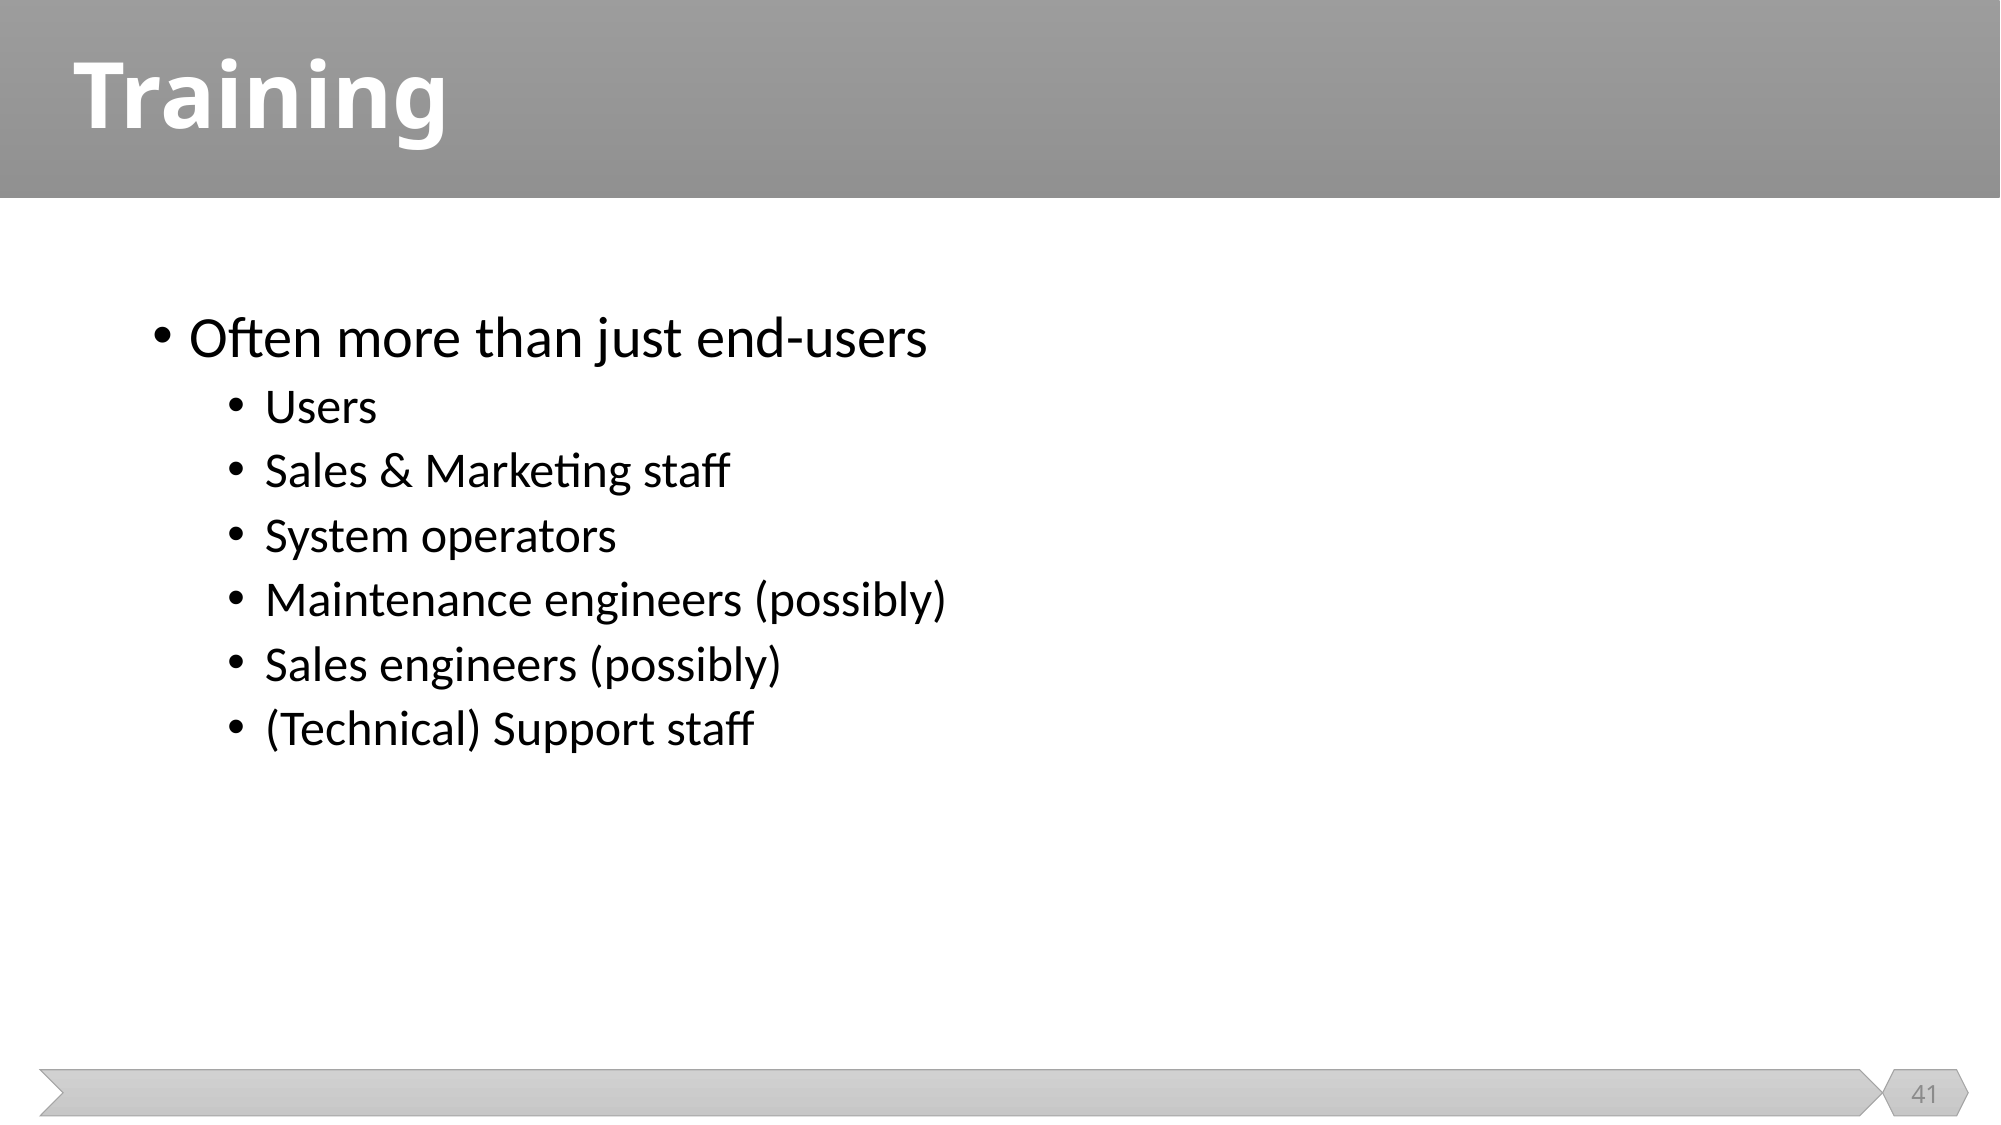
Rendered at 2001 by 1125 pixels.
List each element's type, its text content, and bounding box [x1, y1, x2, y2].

title Training [56, 0, 1969, 199]
list Often more than just end-users Users Sales & Marketing staff System operators Maintenance engineers (possibly) Sales engineers (possibly) (Technical) Support staff [137, 299, 1863, 1014]
slide_number 41 [1882, 1065, 1969, 1125]
